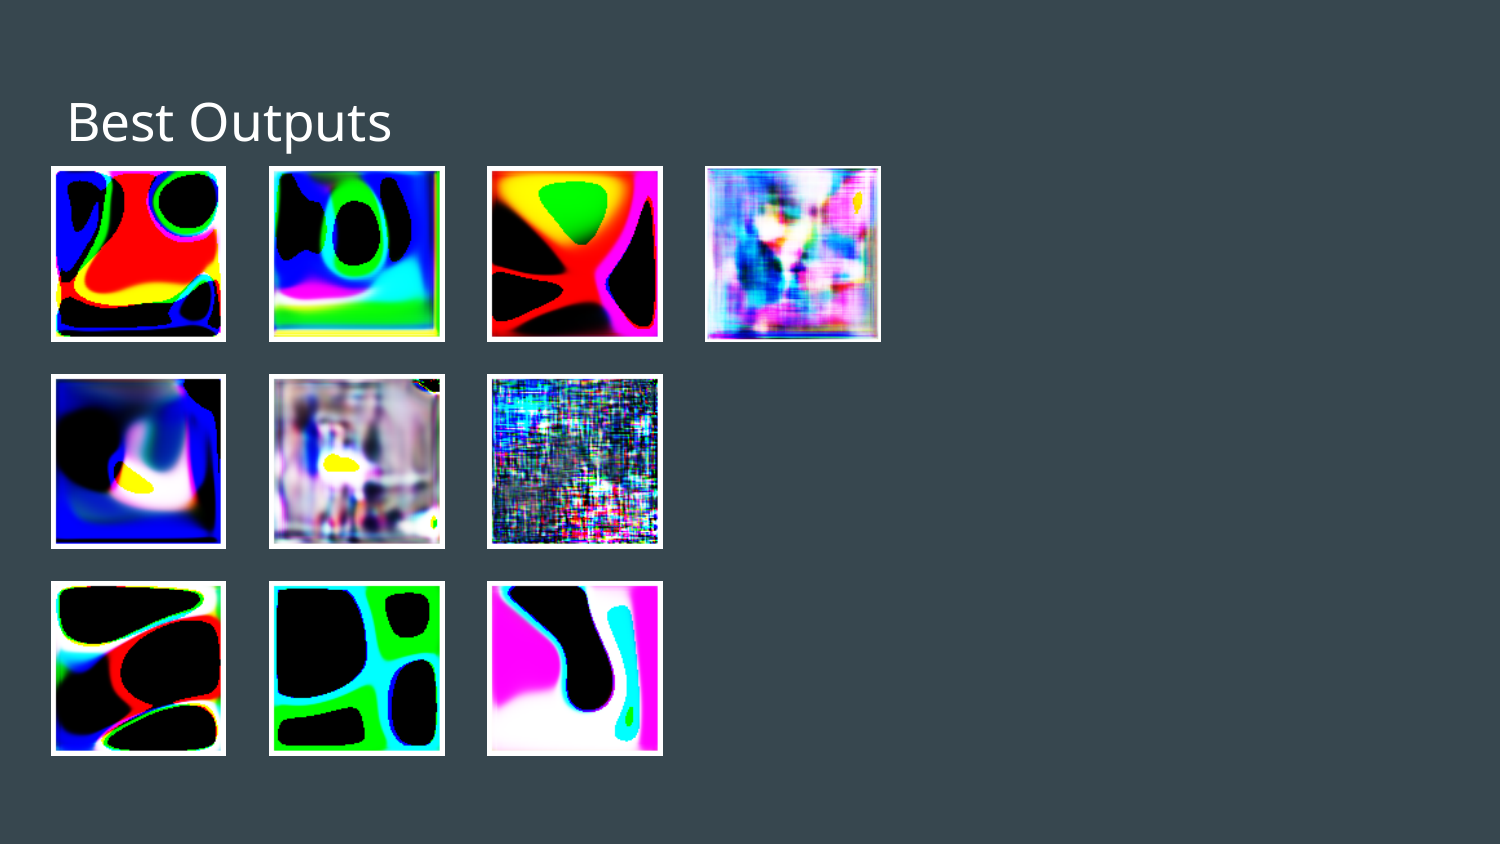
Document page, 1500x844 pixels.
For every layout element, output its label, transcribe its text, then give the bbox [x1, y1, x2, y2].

picture [50, 373, 227, 550]
picture [268, 166, 445, 343]
picture [268, 373, 445, 550]
picture [487, 580, 663, 757]
picture [268, 580, 445, 757]
picture [487, 373, 663, 550]
picture [50, 580, 227, 757]
picture [705, 166, 881, 343]
title Best Outputs [51, 72, 1449, 167]
picture [487, 166, 663, 343]
picture [50, 166, 227, 343]
